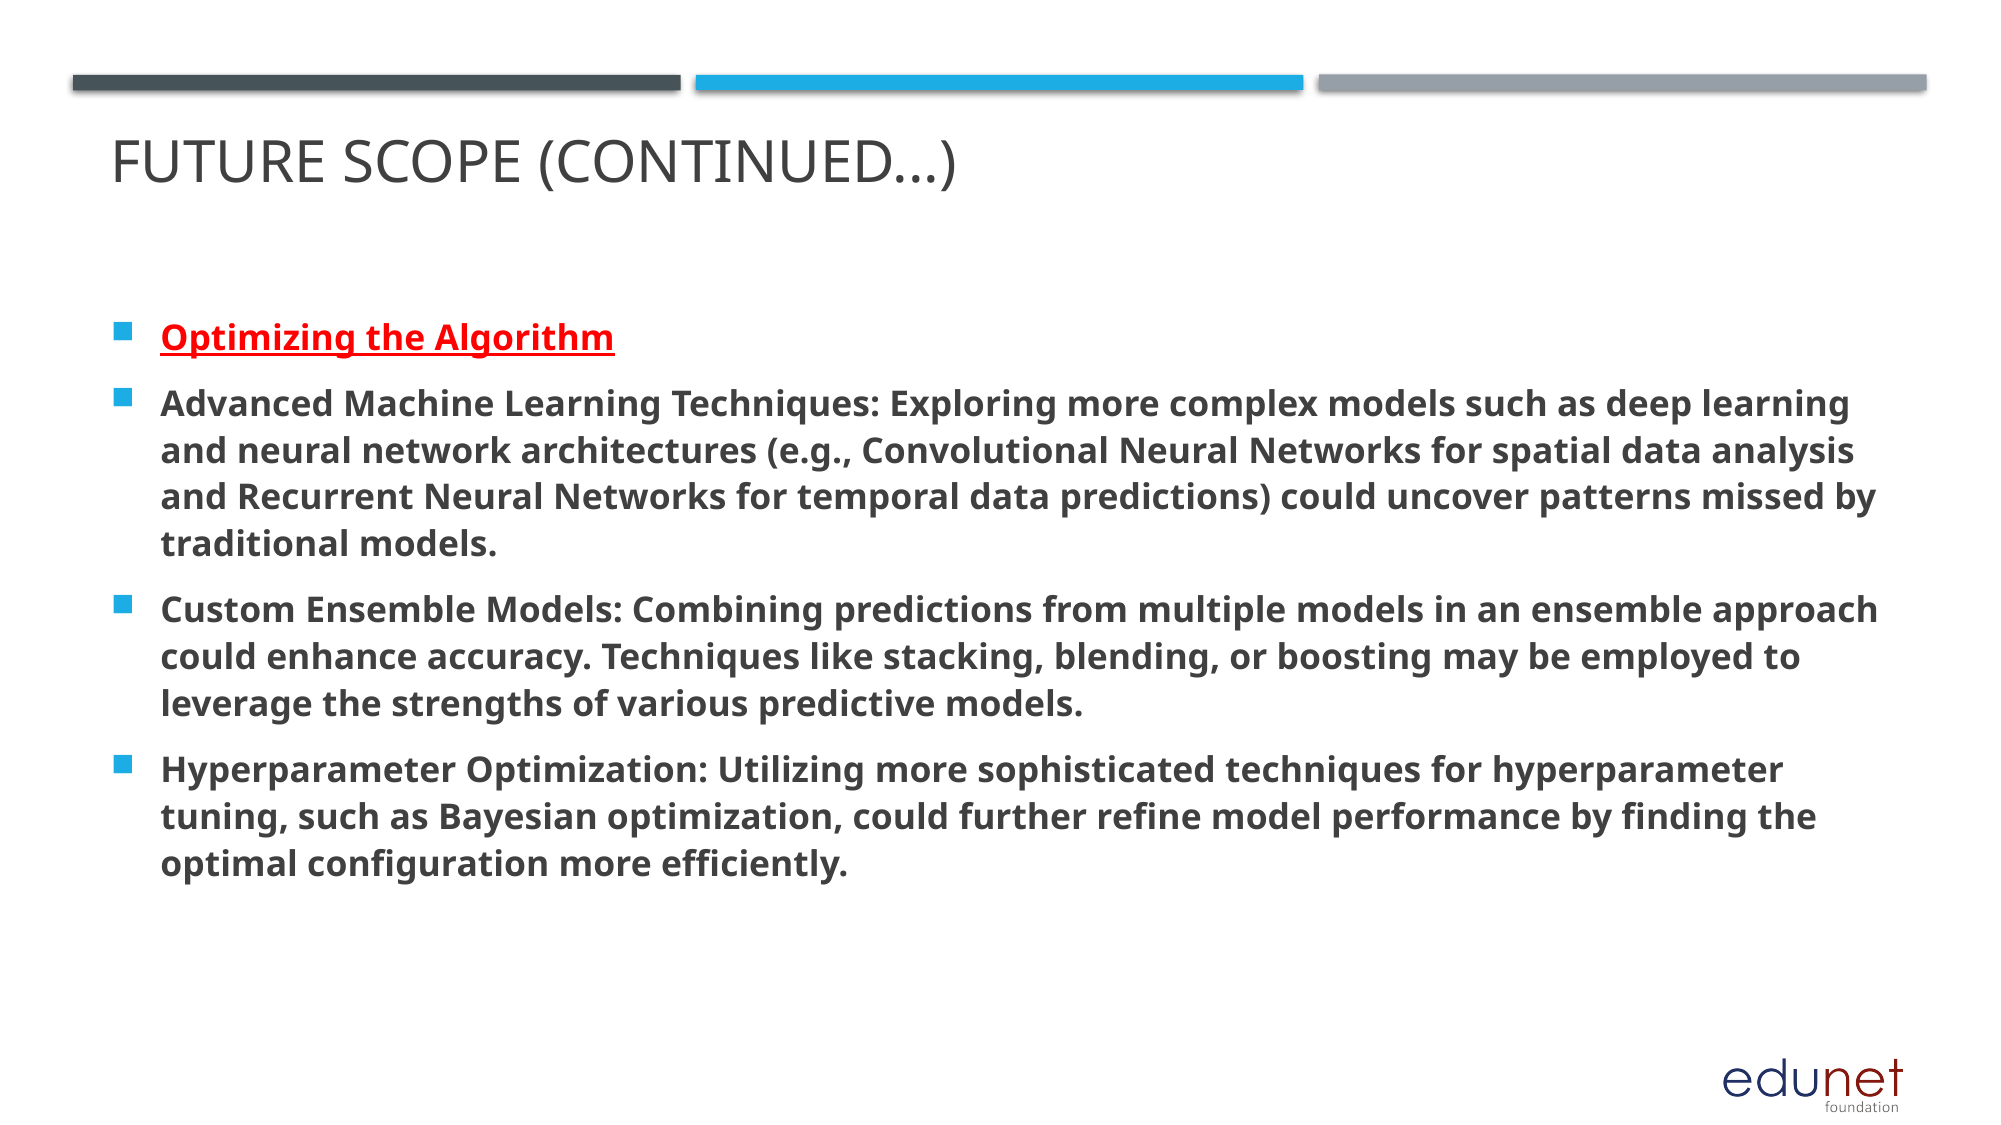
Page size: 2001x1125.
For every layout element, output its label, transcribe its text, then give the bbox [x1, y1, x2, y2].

title Future scope (Continued...) [95, 115, 1905, 203]
picture [1719, 1056, 1905, 1116]
list Optimizing the Algorithm Advanced Machine Learning Techniques: Exploring more complex models such as deep learning and neural network architectures (e.g., Convolutional Neural Networks for spatial data analysis and Recurrent Neural Networks for temporal data predictions) could uncover patterns missed by traditional models. Custom Ensemble Models: Combining predictions from multiple models in an ensemble approach could enhance accuracy. Techniques like stacking, blending, or boosting may be employed to leverage the strengths of various predictive models. Hyperparameter Optimization: Utilizing more sophisticated techniques for hyperparameter tuning, such as Bayesian optimization, could further refine model performance by finding the optimal configuration more efficiently. [95, 213, 1905, 981]
